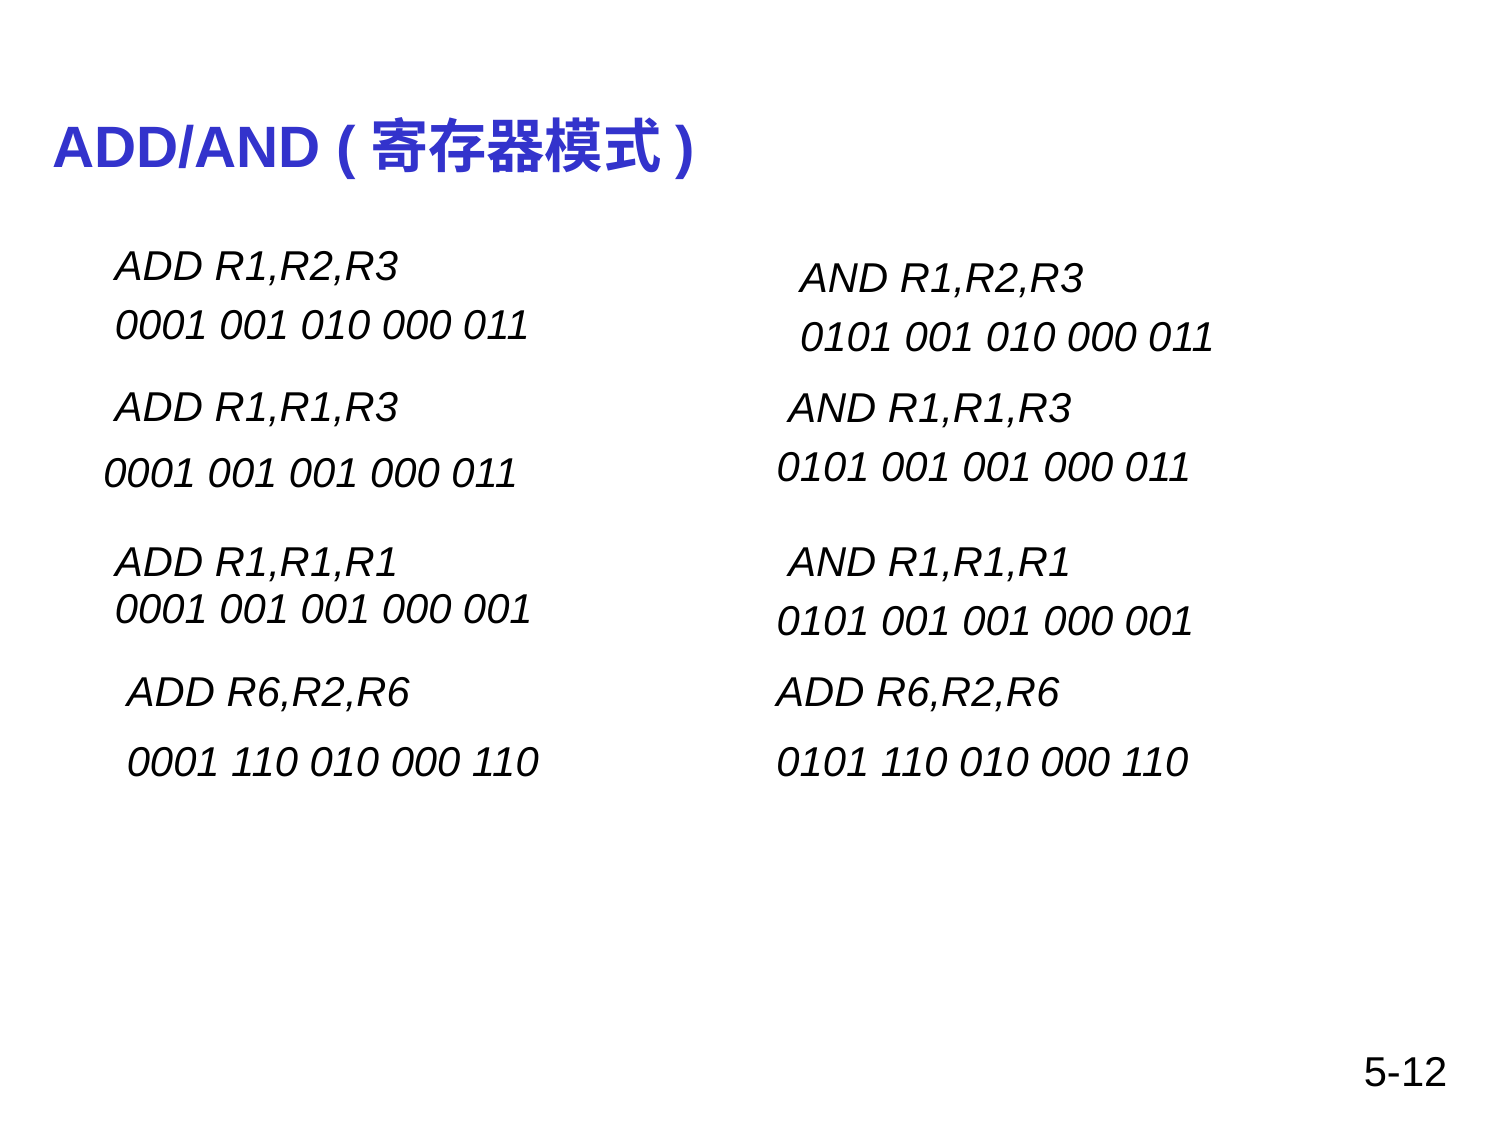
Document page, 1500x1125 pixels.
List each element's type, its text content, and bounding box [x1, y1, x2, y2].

slide_number 5- [1074, 1037, 1463, 1101]
text_box ADD R1,R1,R3 [100, 372, 633, 438]
text_box AND R1,R1,R1 [773, 527, 1306, 592]
text_box ADD R1,R1,R1 [100, 527, 633, 574]
text_box ADD R6,R2,R6 [112, 656, 645, 722]
text_box ADD R1,R2,R3 [100, 231, 633, 290]
text_box 0101 001 001 000 011 [761, 432, 1294, 498]
text_box 0101 001 010 000 011 [785, 302, 1318, 368]
text_box 0001 001 010 000 011 [100, 290, 633, 356]
title ADD/AND (寄存器模式) [37, 99, 1463, 188]
text_box 0101 001 001 000 001 [761, 586, 1294, 651]
text_box AND R1,R1,R3 [773, 373, 1306, 439]
text_box AND R1,R2,R3 [785, 243, 1318, 302]
text_box 0101 110 010 000 110 [761, 727, 1294, 793]
text_box 0001 001 001 000 011 [88, 437, 621, 503]
text_box 0001 001 001 000 001 [100, 574, 633, 639]
text_box 0001 110 010 000 110 [112, 727, 645, 793]
text_box ADD R6,R2,R6 [761, 656, 1294, 722]
